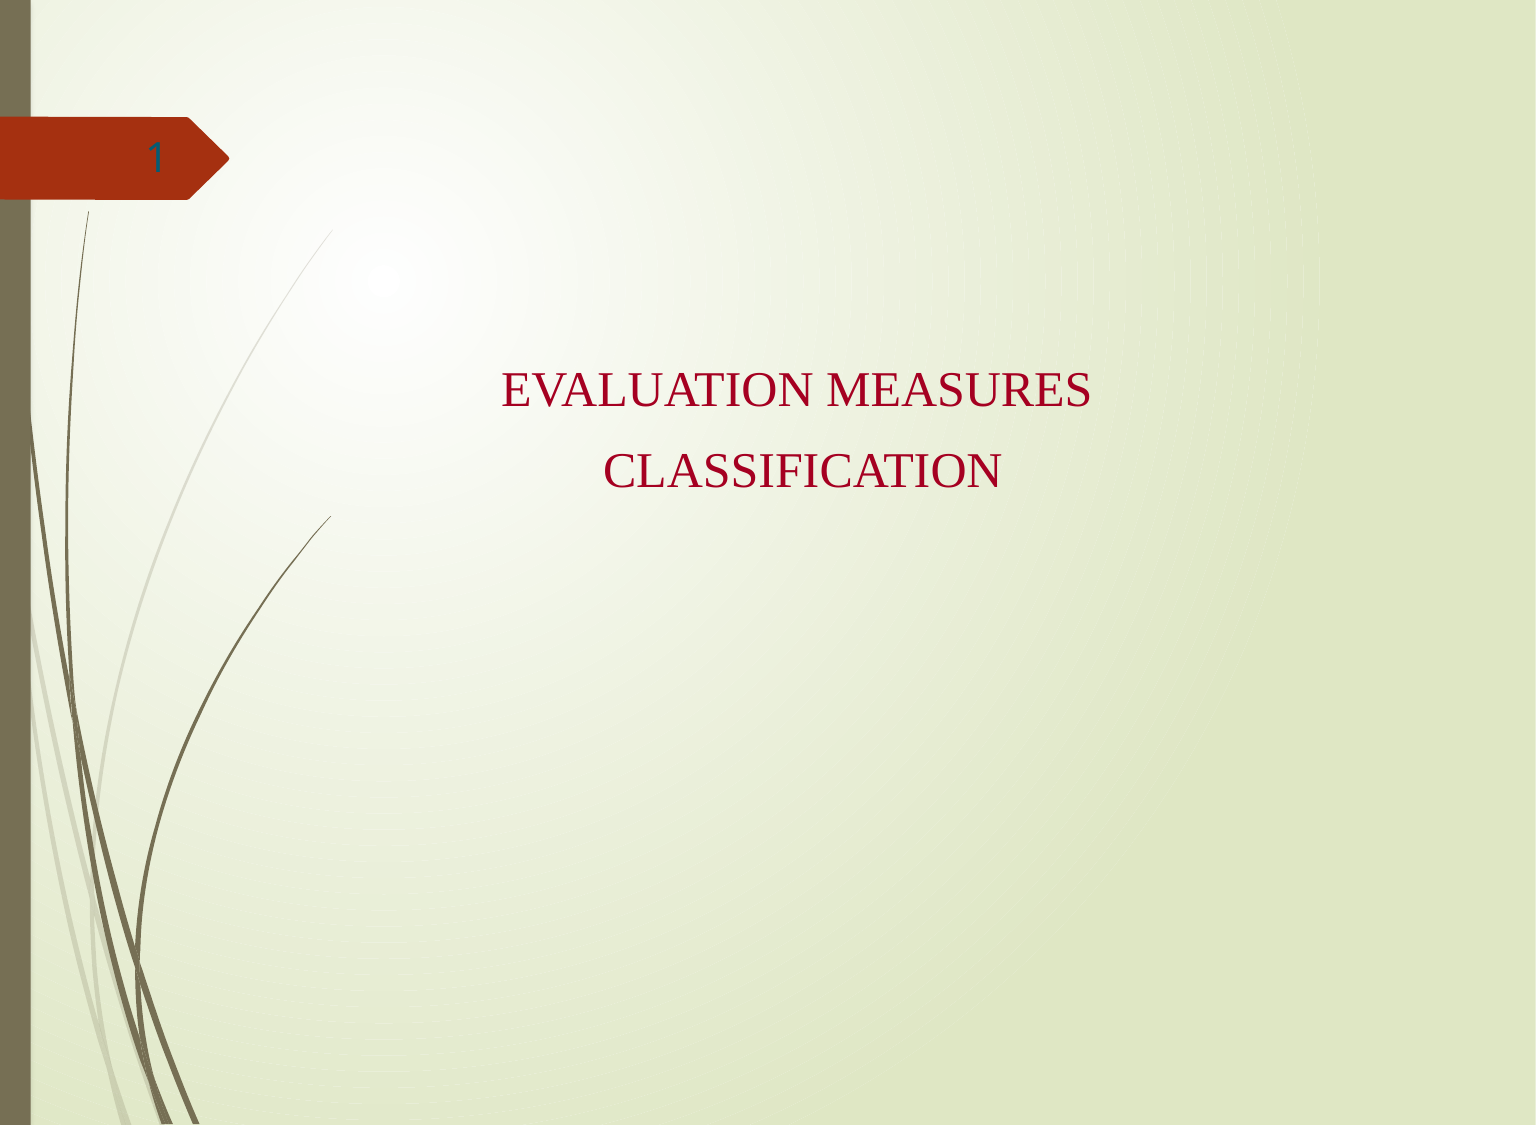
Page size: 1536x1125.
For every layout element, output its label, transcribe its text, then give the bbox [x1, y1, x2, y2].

slide_number 1 [85, 129, 185, 190]
list EVALUATION MEASURES CLASSIFICATION [76, 187, 1472, 1011]
